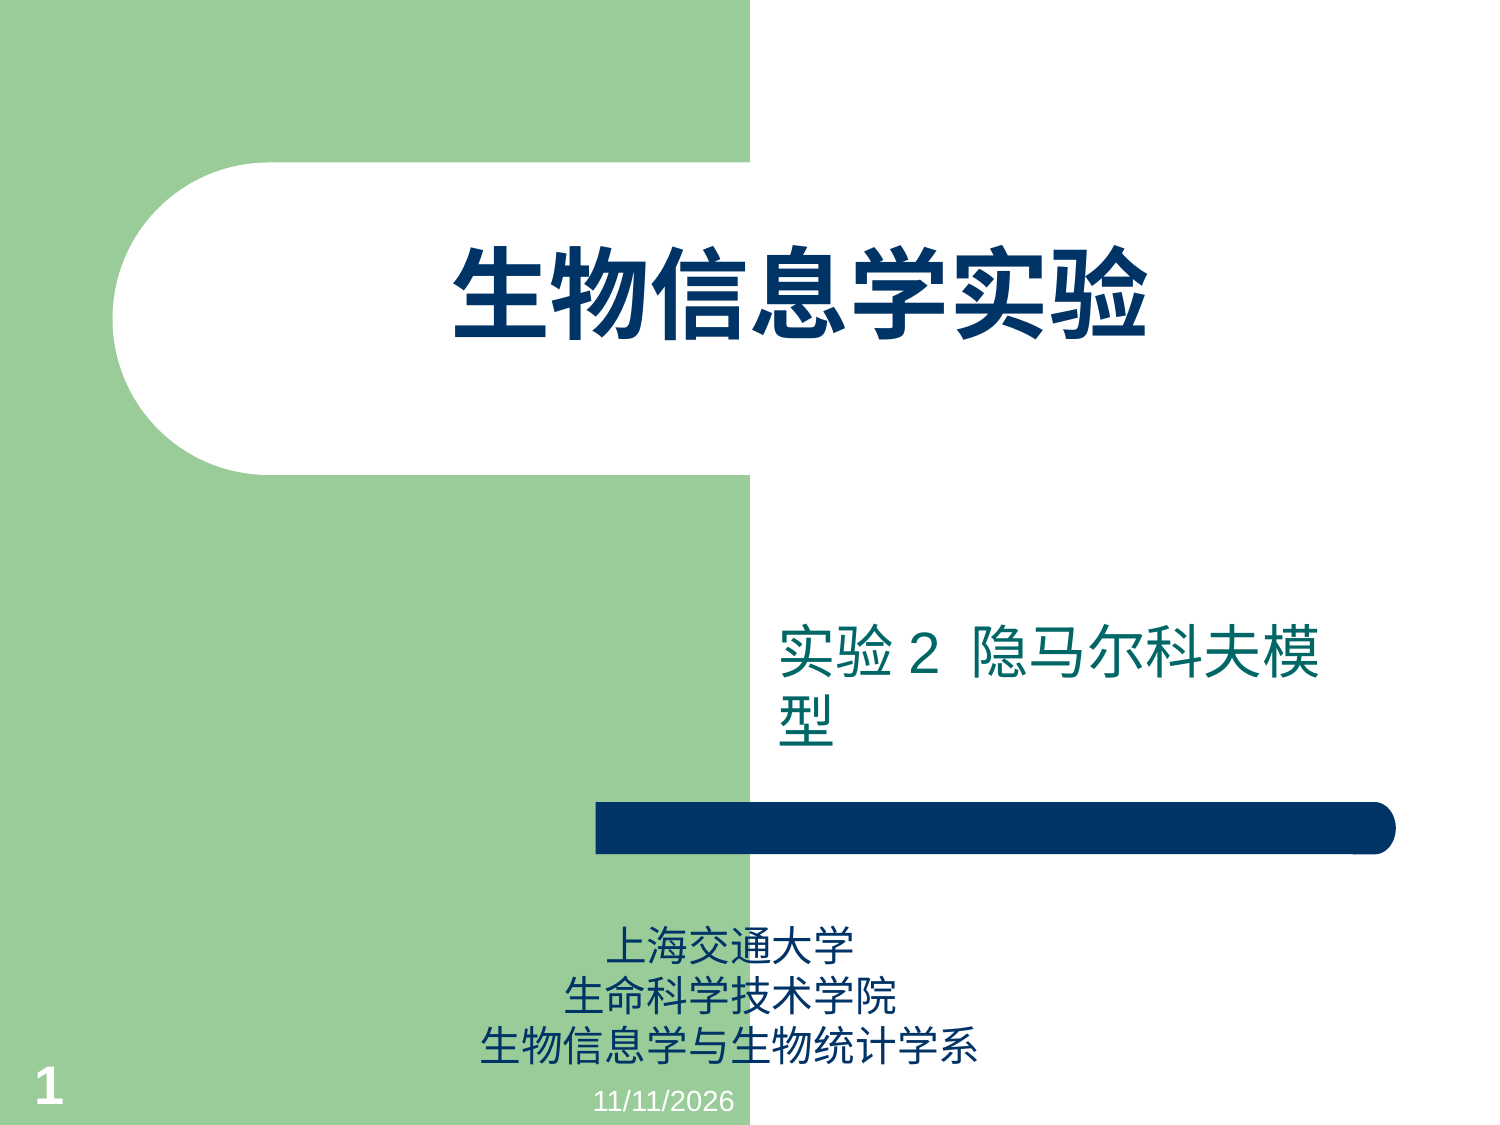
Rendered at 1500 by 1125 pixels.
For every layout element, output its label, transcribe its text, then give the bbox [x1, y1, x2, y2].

slide_number 1 [1, 1043, 98, 1124]
text_box 上海交通大学 生命科学技术学院 生物信息学与生物统计学系 [337, 912, 1123, 1078]
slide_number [437, 1078, 750, 1125]
subtitle 实验2 隐马尔科夫模型 [762, 675, 1375, 763]
title 生物信息学实验 [162, 224, 1438, 373]
